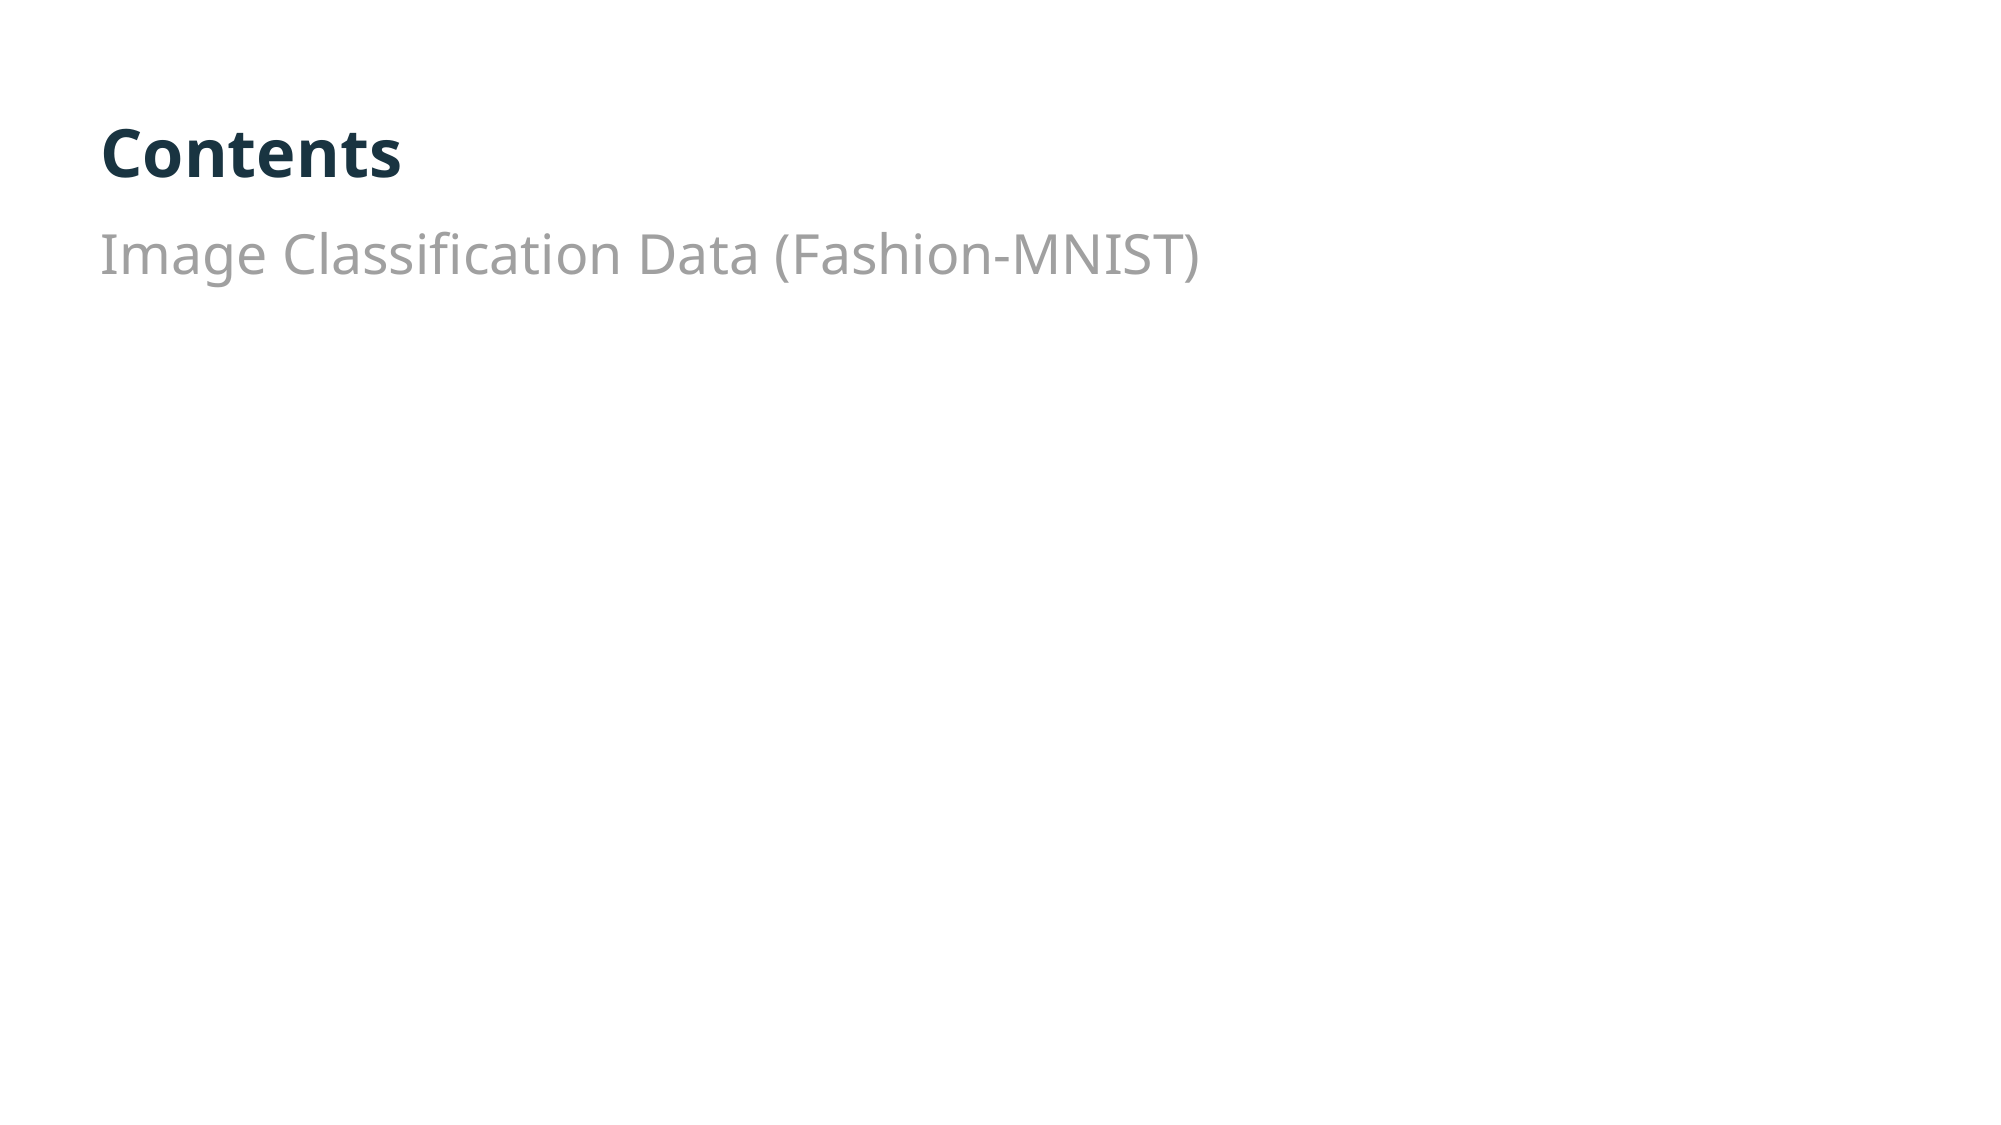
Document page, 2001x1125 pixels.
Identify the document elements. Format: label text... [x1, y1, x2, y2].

title Contents [80, 90, 1985, 216]
title Image Classification Data (Fashion-MNIST) [80, 198, 1888, 1053]
